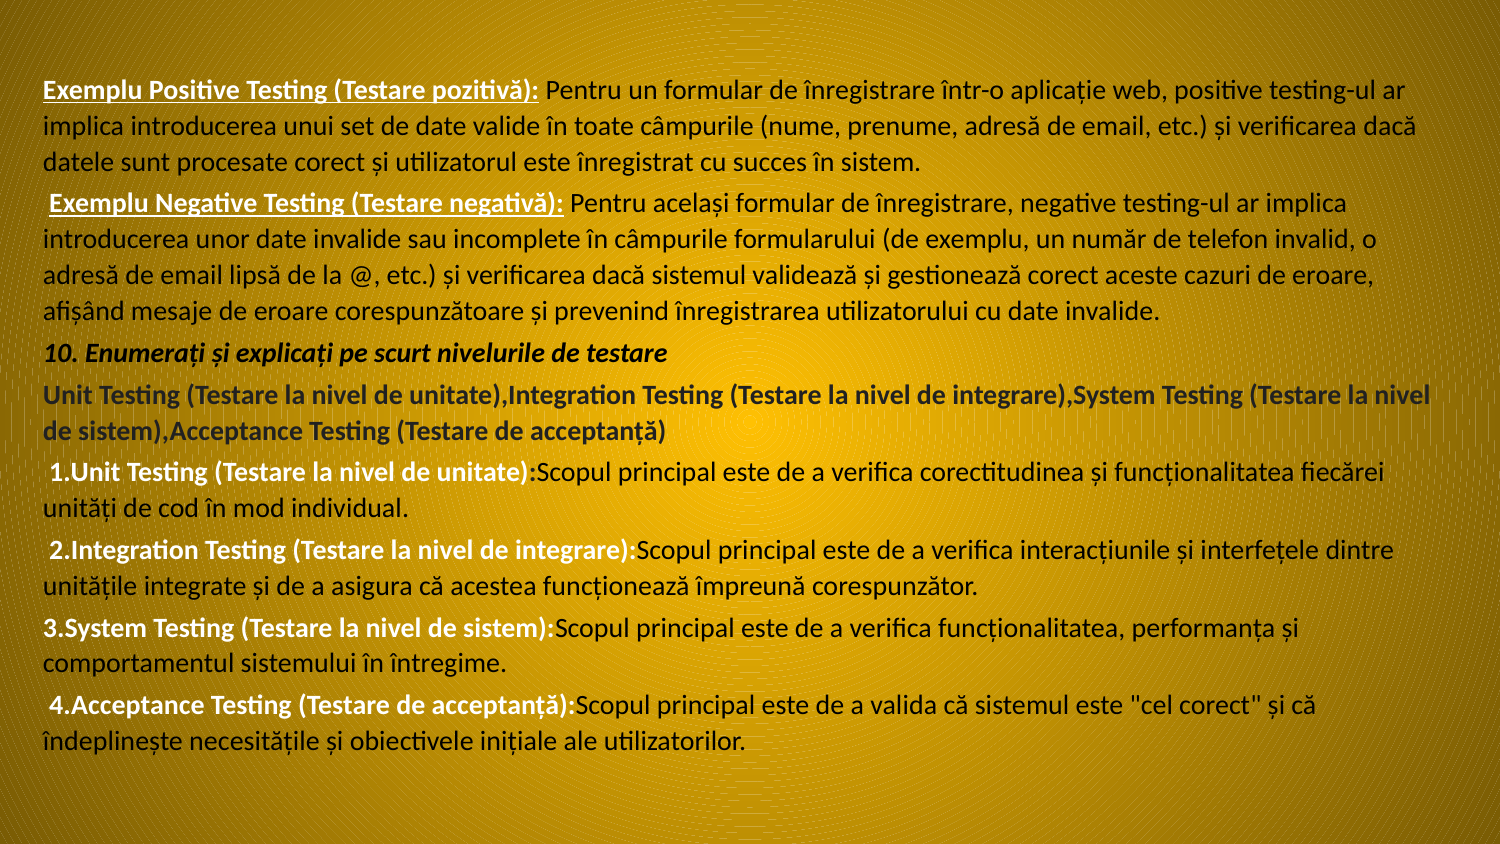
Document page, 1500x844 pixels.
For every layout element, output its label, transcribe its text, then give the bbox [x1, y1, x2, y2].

list Exemplu Positive Testing (Testare pozitivă): Pentru un formular de înregistrare într-o aplicație web, positive testing-ul ar implica introducerea unui set de date valide în toate câmpurile (nume, prenume, adresă de email, etc.) și verificarea dacă datele sunt procesate corect și utilizatorul este înregistrat cu succes în sistem. Exemplu Negative Testing (Testare negativă): Pentru același formular de înregistrare, negative testing-ul ar implica introducerea unor date invalide sau incomplete în câmpurile formularului (de exemplu, un număr de telefon invalid, o adresă de email lipsă de la @, etc.) și verificarea dacă sistemul validează și gestionează corect aceste cazuri de eroare, afișând mesaje de eroare corespunzătoare și prevenind înregistrarea utilizatorului cu date invalide. 10. Enumerați și explicați pe scurt nivelurile de testare Unit Testing (Testare la nivel de unitate),Integration Testing (Testare la nivel de integrare),System Testing (Testare la nivel de sistem),Acceptance Testing (Testare de acceptanță) 1.Unit Testing (Testare la nivel de unitate):Scopul principal este de a verifica corectitudinea și funcționalitatea fiecărei unități de cod în mod individual. 2.Integration Testing (Testare la nivel de integrare):Scopul principal este de a verifica interacțiunile și interfețele dintre unitățile integrate și de a asigura că acestea funcționează împreună corespunzător. 3.System Testing (Testare la nivel de sistem):Scopul principal este de a verifica funcționalitatea, performanța și comportamentul sistemului în întregime. 4.Acceptance Testing (Testare de acceptanță):Scopul principal este de a valida că sistemul este "cel corect" și că îndeplinește necesitățile și obiectivele inițiale ale utilizatorilor. [27, 54, 1462, 800]
